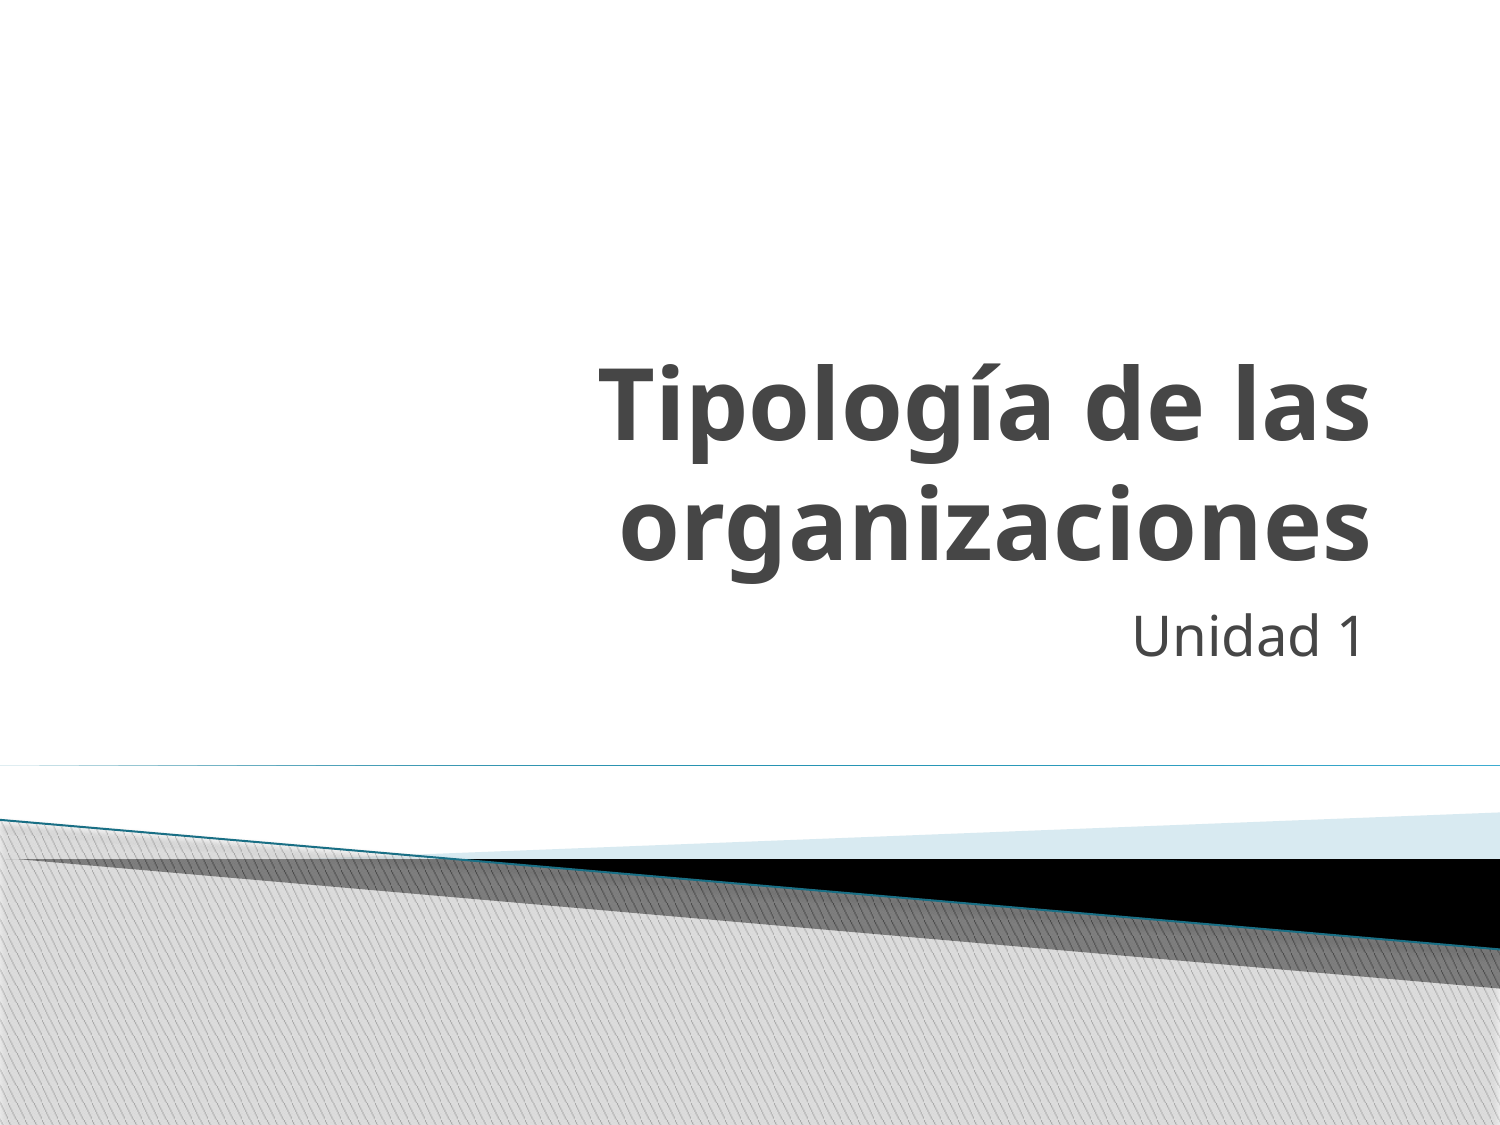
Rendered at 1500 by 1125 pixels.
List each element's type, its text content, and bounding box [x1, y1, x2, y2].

subtitle Unidad 1 [112, 592, 1388, 790]
title Tipología de las organizaciones [112, 287, 1388, 588]
picture [5, 859, 1500, 989]
